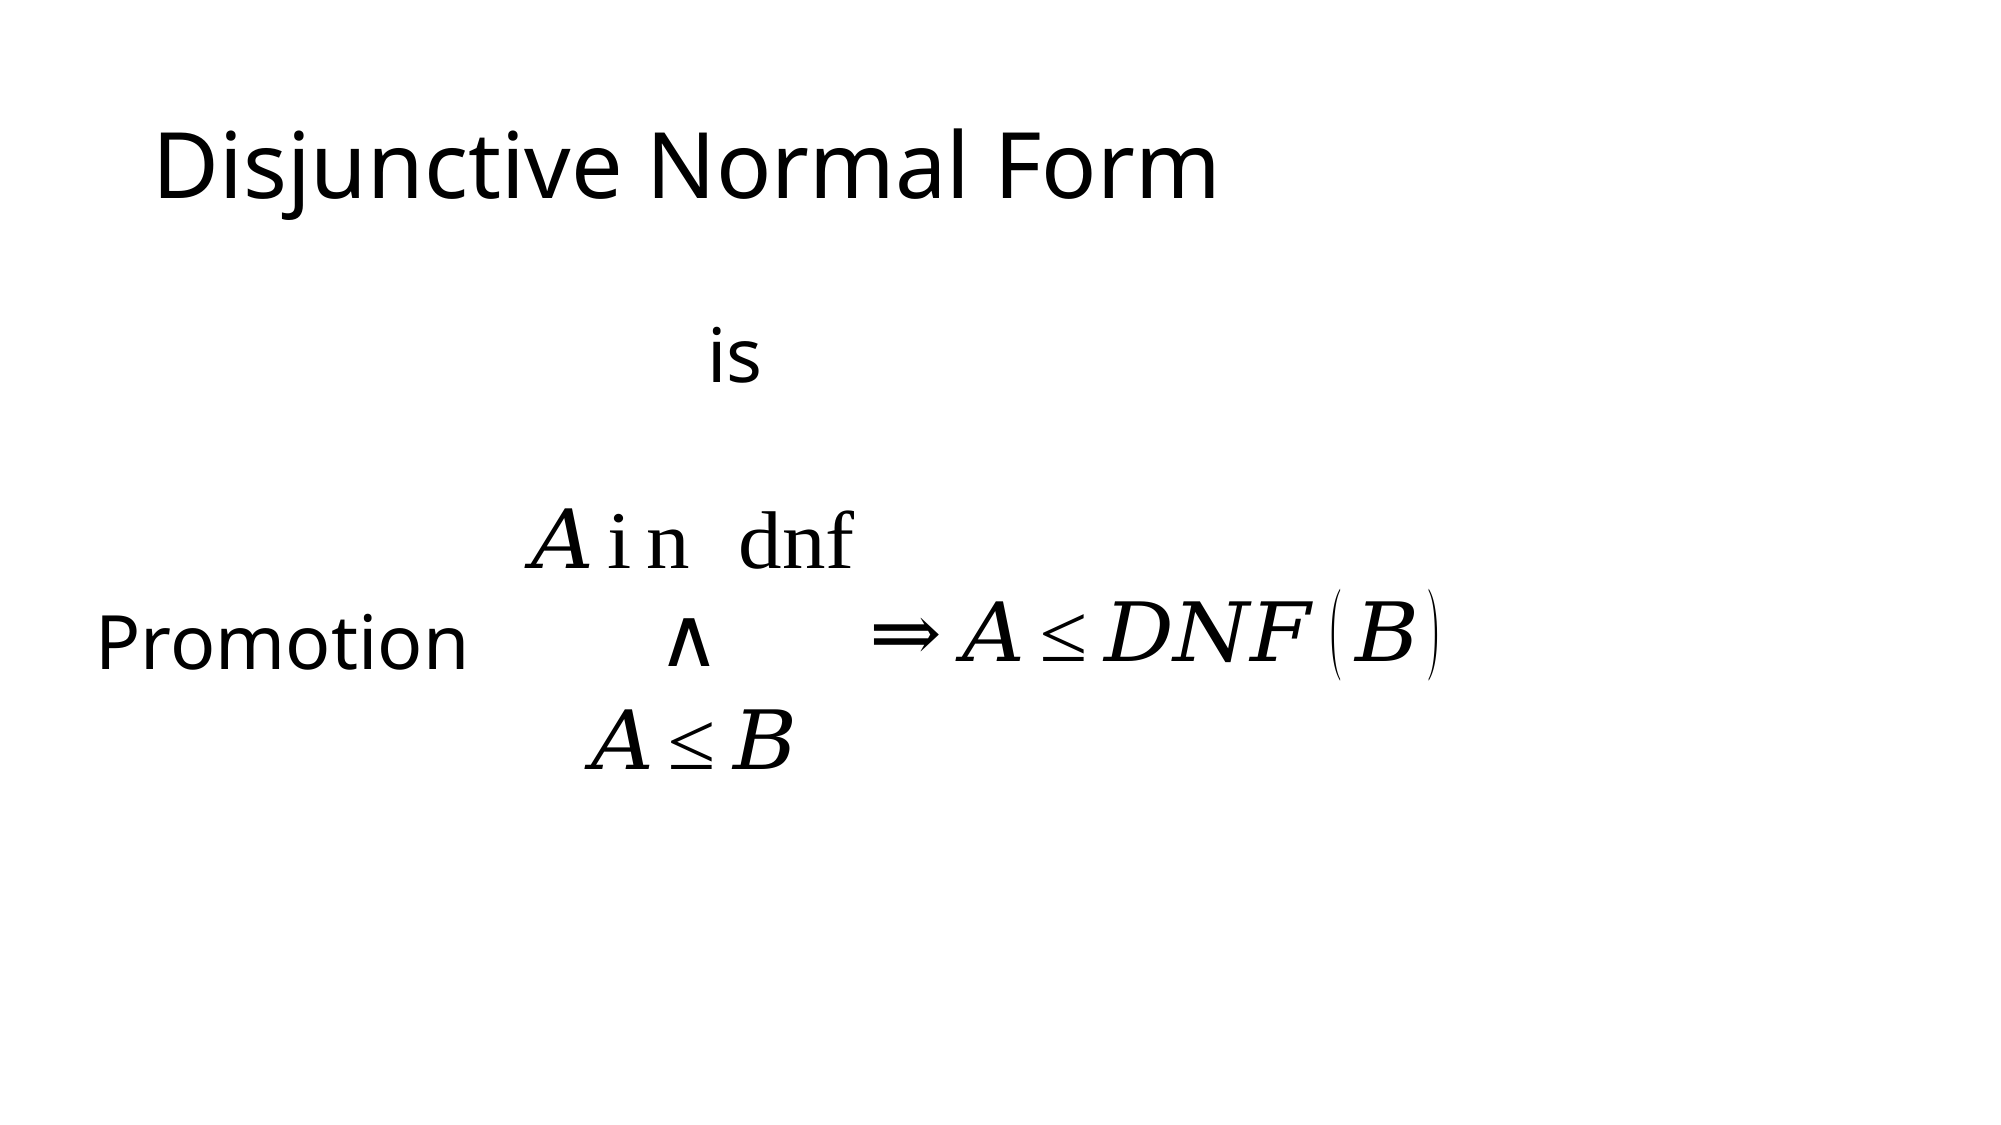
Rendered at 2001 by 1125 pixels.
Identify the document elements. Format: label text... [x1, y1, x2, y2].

text_box Promotion [80, 586, 493, 692]
title Disjunctive Normal Form [137, 59, 1863, 278]
